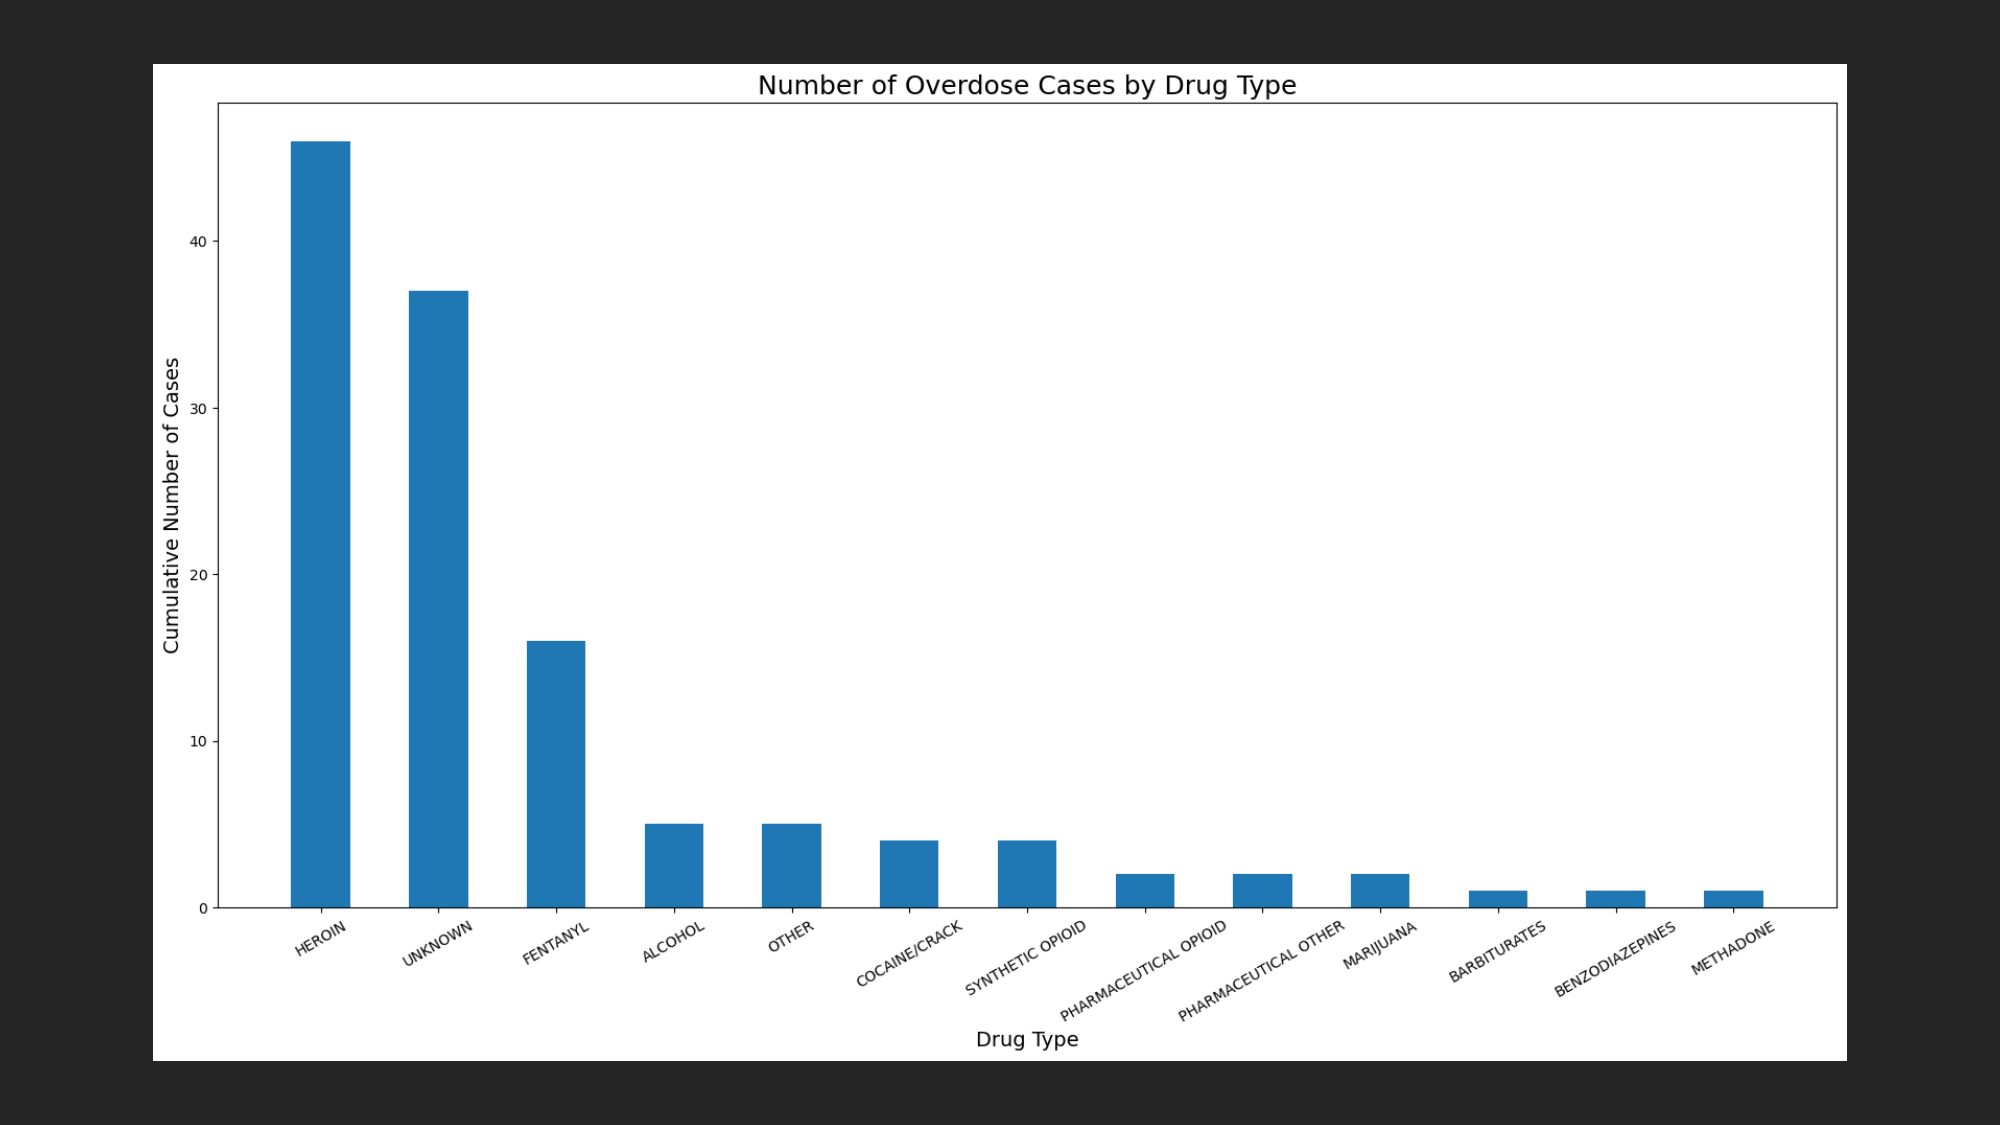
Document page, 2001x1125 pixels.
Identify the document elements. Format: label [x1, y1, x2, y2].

picture [153, 64, 1847, 1061]
